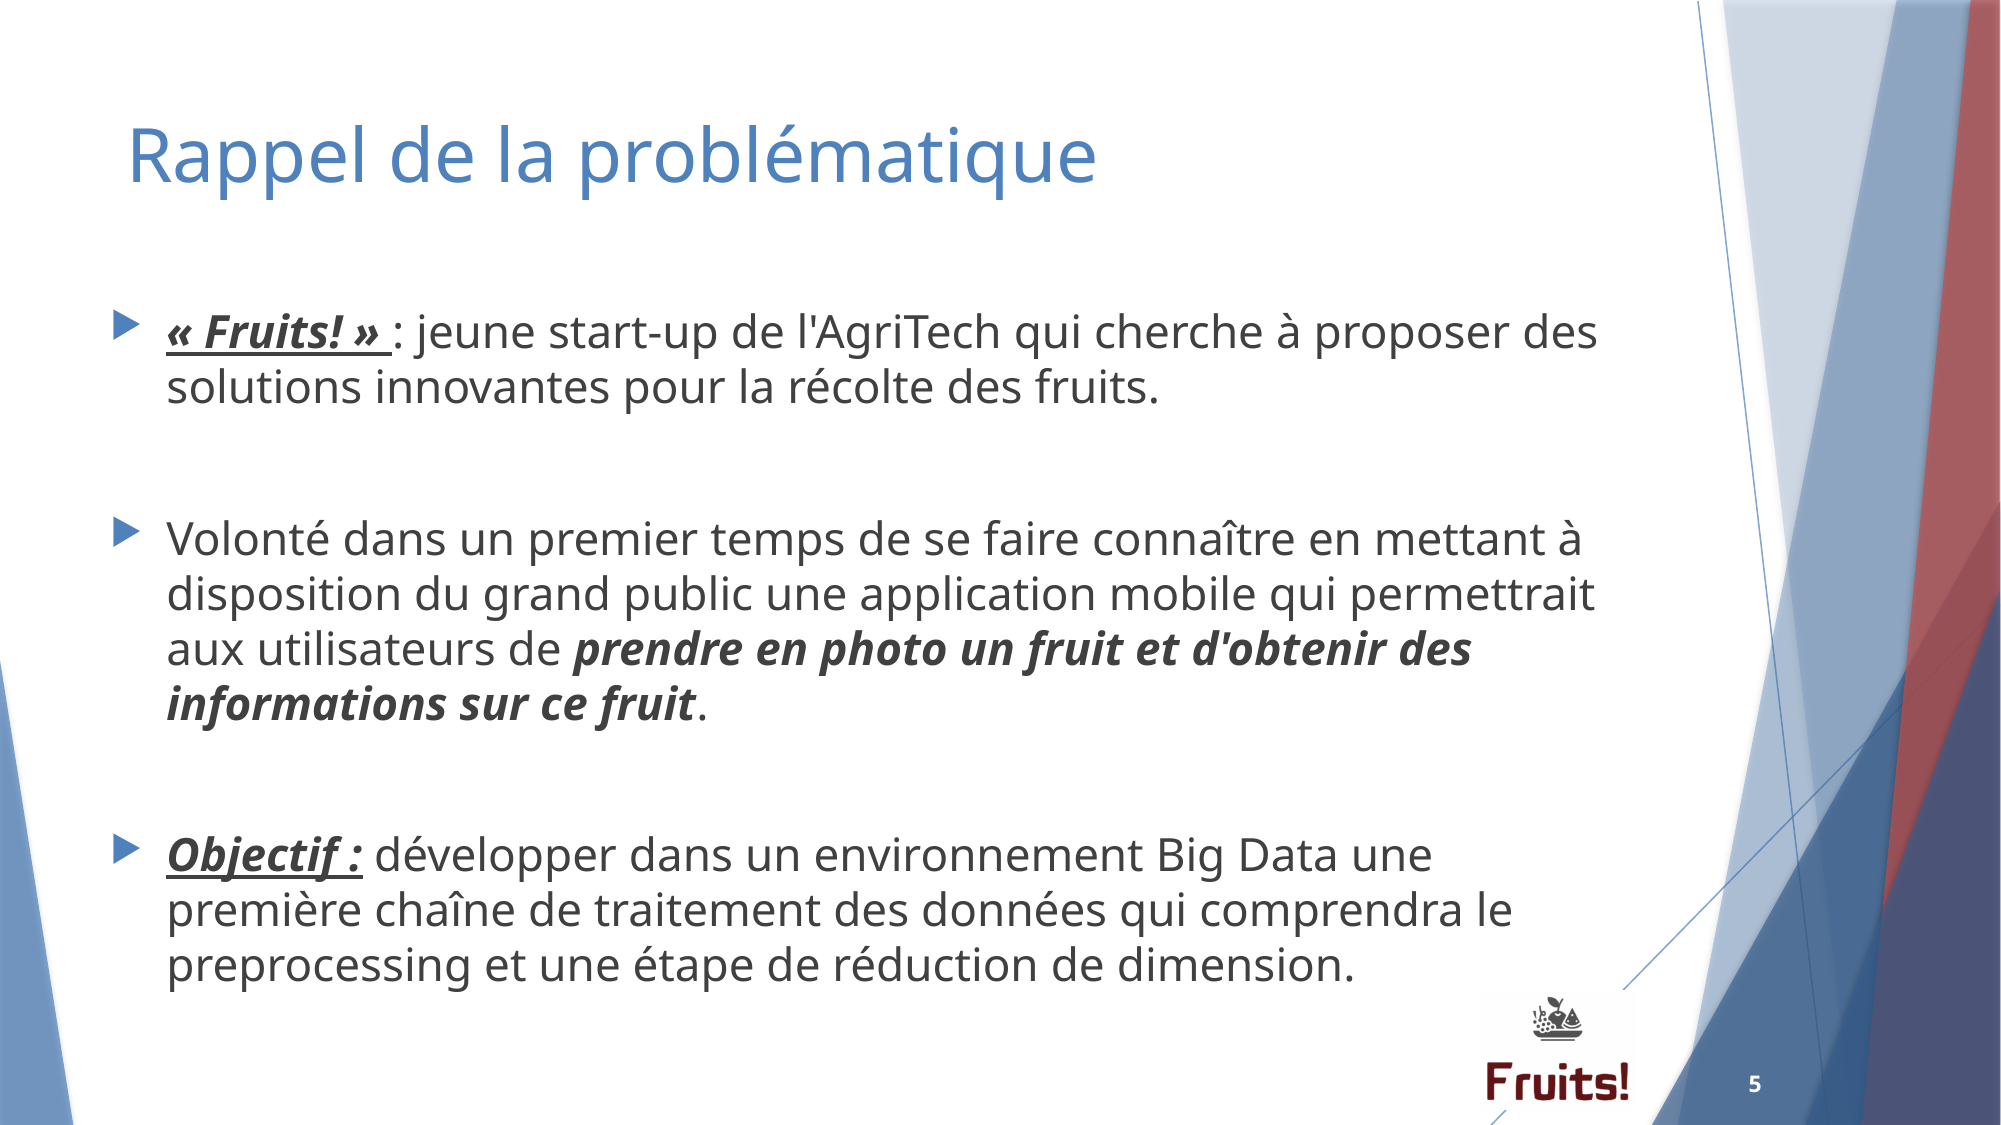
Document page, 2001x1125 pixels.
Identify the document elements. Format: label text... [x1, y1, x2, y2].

slide_number 5 [1699, 1055, 1812, 1116]
list « Fruits! » : jeune start-up de l'AgriTech qui cherche à proposer des solutions innovantes pour la récolte des fruits. Volonté dans un premier temps de se faire connaître en mettant à disposition du grand public une application mobile qui permettrait aux utilisateurs de prendre en photo un fruit et d'obtenir des informations sur ce fruit. Objectif : développer dans un environnement Big Data une première chaîne de traitement des données qui comprendra le preprocessing et une étape de réduction de dimension. [95, 295, 1634, 1025]
picture [1479, 990, 1637, 1110]
title Rappel de la problématique [111, 99, 1650, 317]
